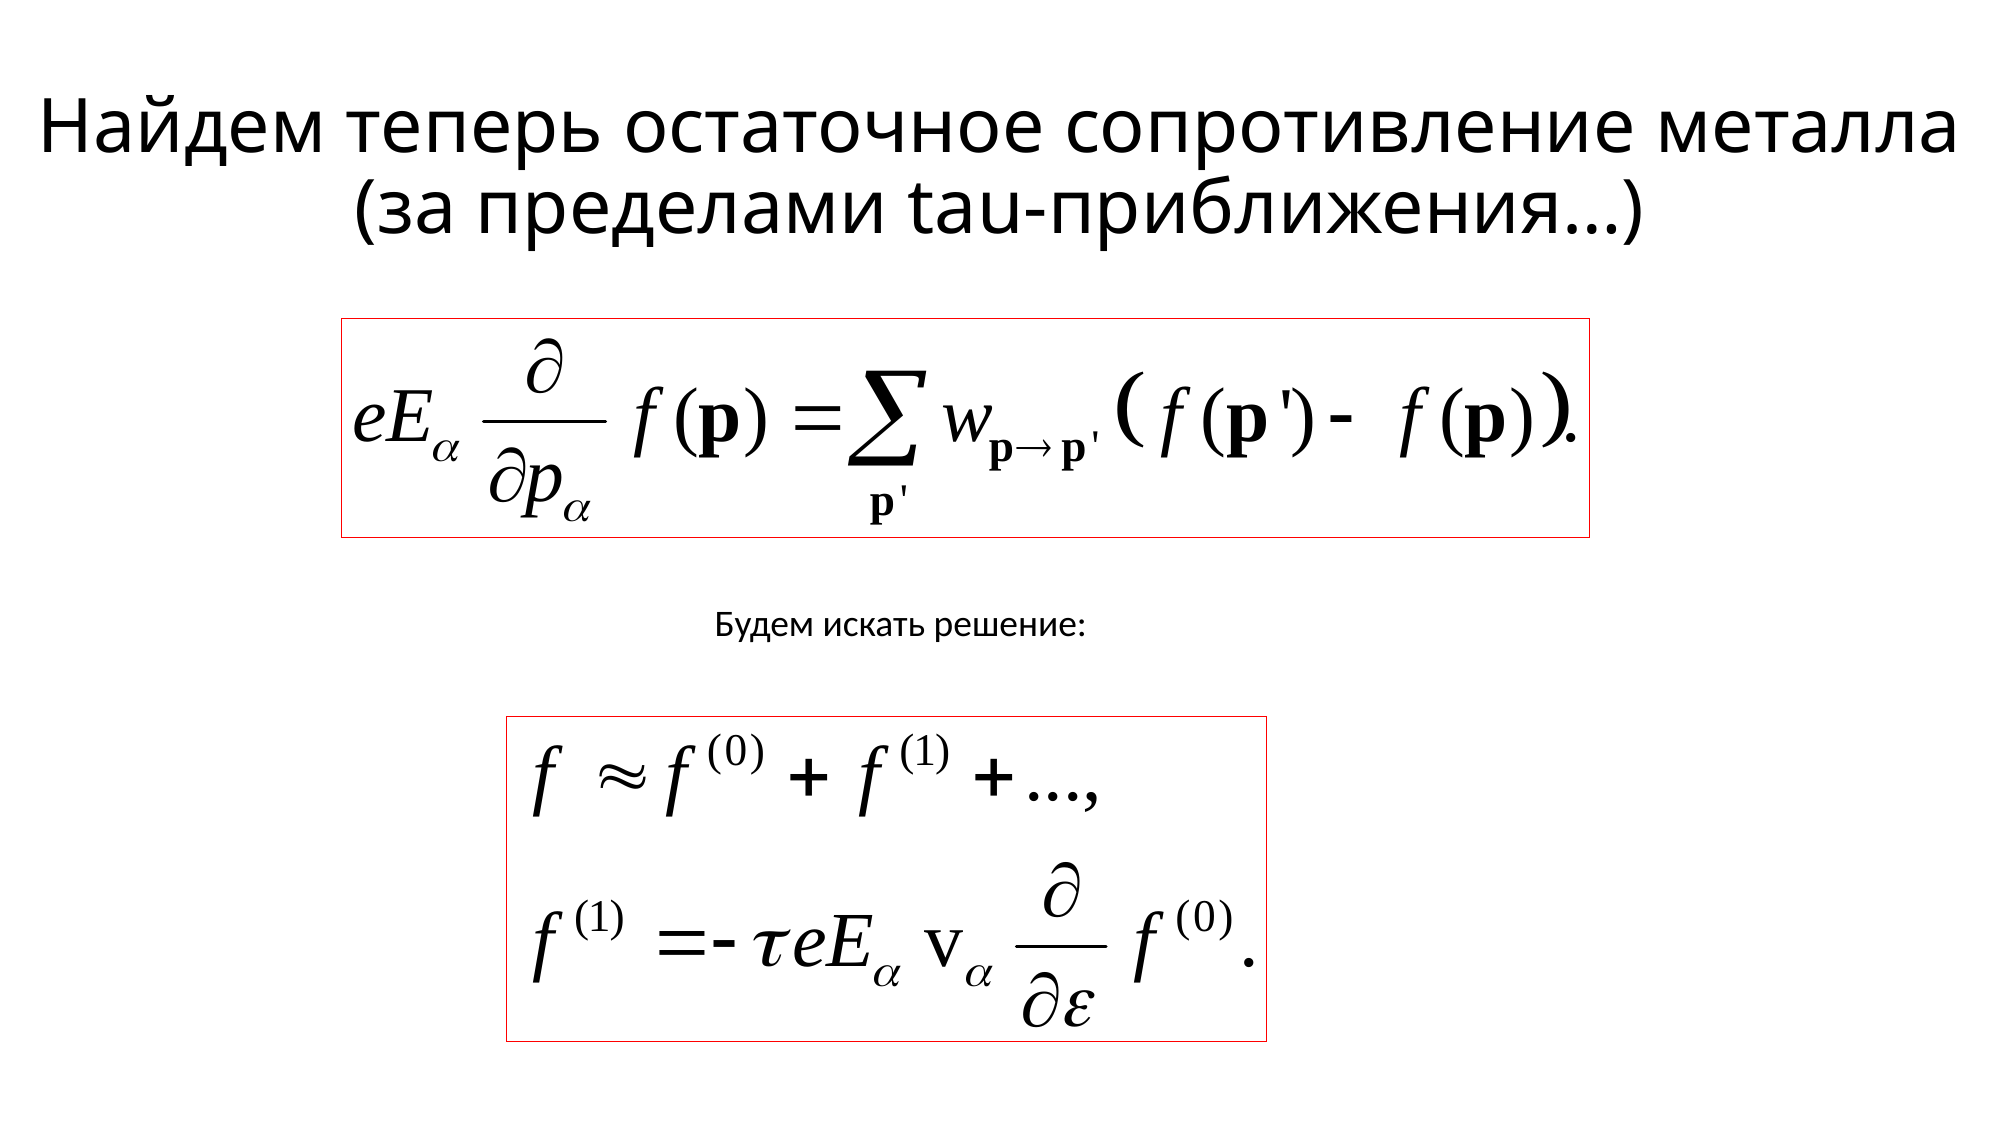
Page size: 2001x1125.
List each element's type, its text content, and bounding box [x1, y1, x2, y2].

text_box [506, 716, 1267, 1042]
title Найдем теперь остаточное сопротивление металла (за пределами tau-приближения…) [0, 59, 2000, 278]
text_box Будем искать решение: [699, 591, 1103, 652]
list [341, 318, 1590, 538]
